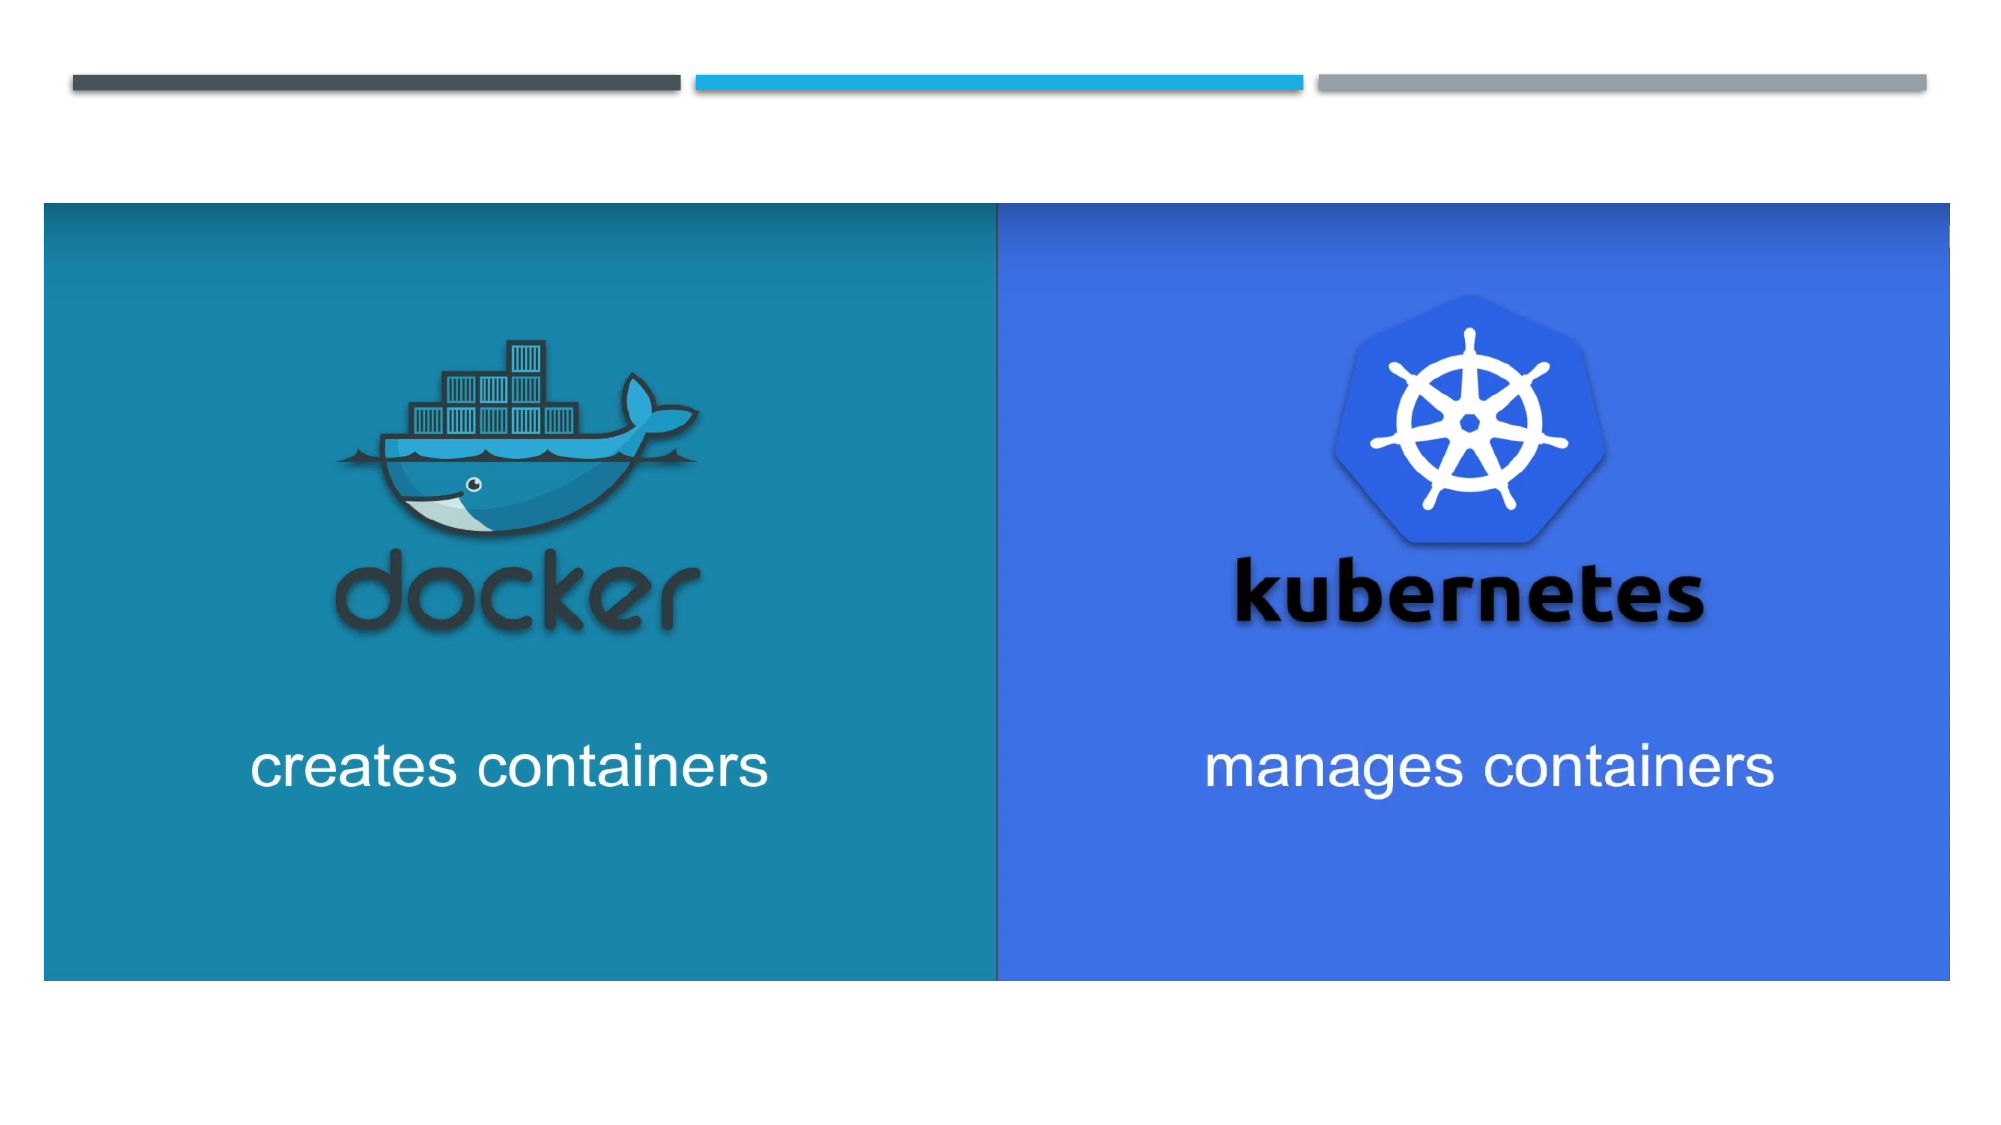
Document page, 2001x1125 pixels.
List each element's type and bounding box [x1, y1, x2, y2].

list [43, 202, 1951, 981]
